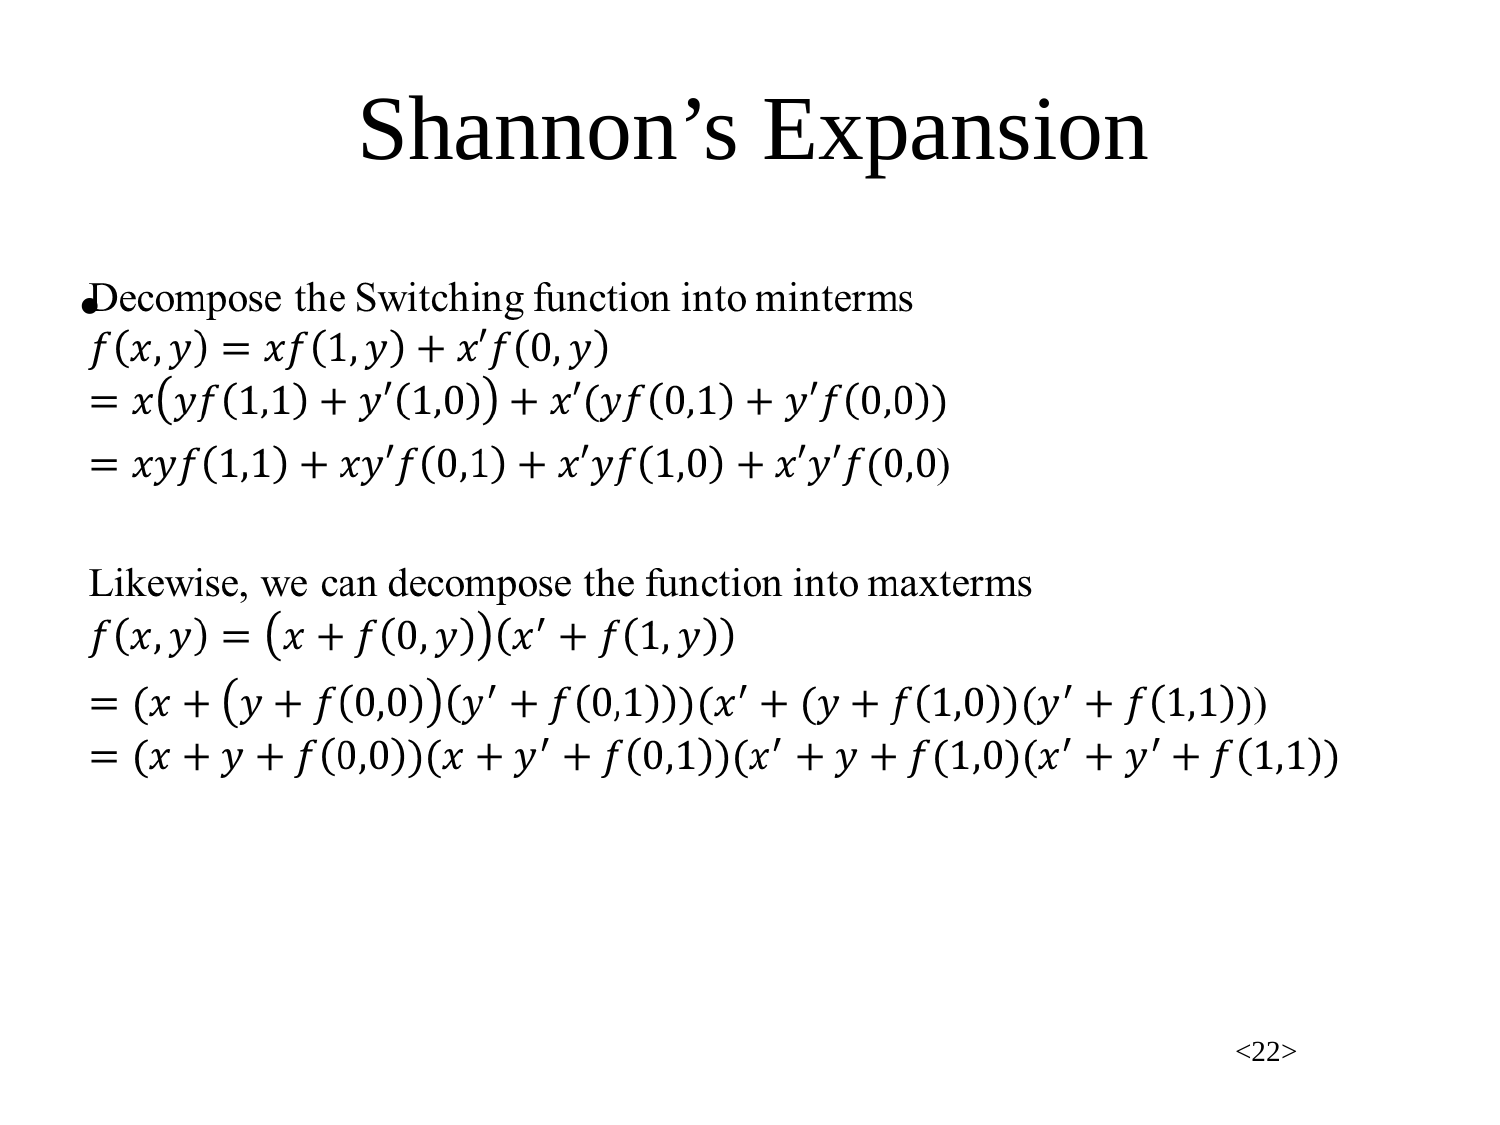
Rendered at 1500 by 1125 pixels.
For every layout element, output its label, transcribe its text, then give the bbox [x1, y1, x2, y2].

list [63, 258, 1450, 1042]
text_box <22> [999, 1042, 1313, 1100]
title Shannon’s Expansion [116, 29, 1392, 217]
